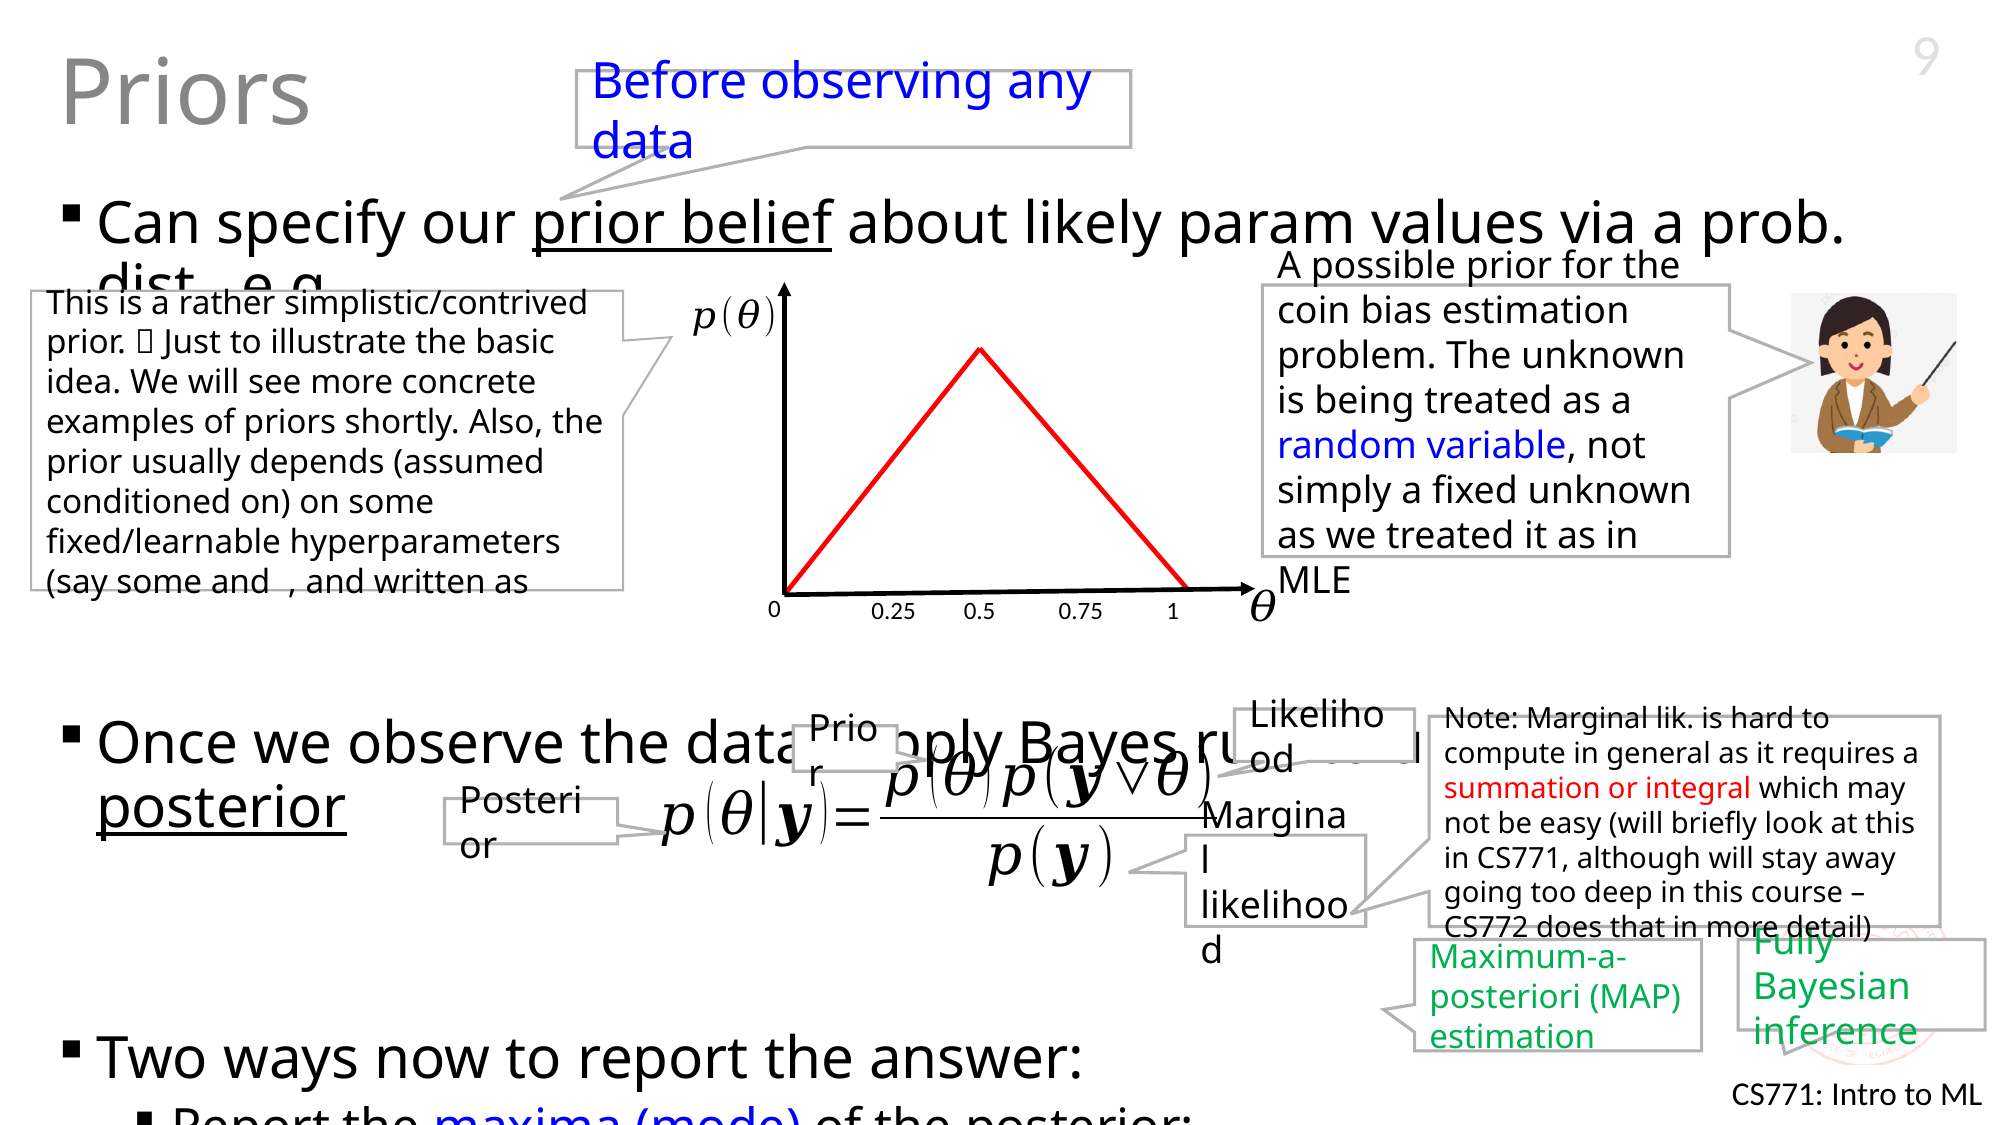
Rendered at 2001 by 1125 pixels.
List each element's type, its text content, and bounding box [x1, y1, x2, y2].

text_box 1 [1151, 595, 1195, 632]
text_box Posterior [443, 797, 667, 845]
text_box 0.25 [856, 595, 931, 632]
text_box 0.5 [948, 595, 1011, 632]
text_box Fully Bayesian inference [1737, 938, 1987, 1056]
text_box Likelihood [1217, 707, 1416, 778]
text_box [785, 348, 979, 588]
text_box Marginal likelihood [1128, 834, 1367, 928]
text_box Before observing any data [559, 69, 1132, 201]
text_box 0 [753, 585, 796, 631]
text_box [979, 348, 1188, 588]
text_box Prior [792, 724, 927, 773]
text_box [785, 588, 1256, 595]
picture [1791, 293, 1957, 453]
slide_number 9 [1857, 22, 1957, 83]
text_box 0.75 [1044, 595, 1119, 633]
title Priors [43, 27, 1970, 163]
text_box Note: Marginal lik. is hard to compute in general as it requires a summation or integral which may not be easy (will briefly look at this in CS771, although will stay away going too deep in this course –CS772 does that in more detail) [1350, 715, 1942, 928]
text_box Maximum-a-posteriori (MAP) estimation [1381, 938, 1703, 1052]
